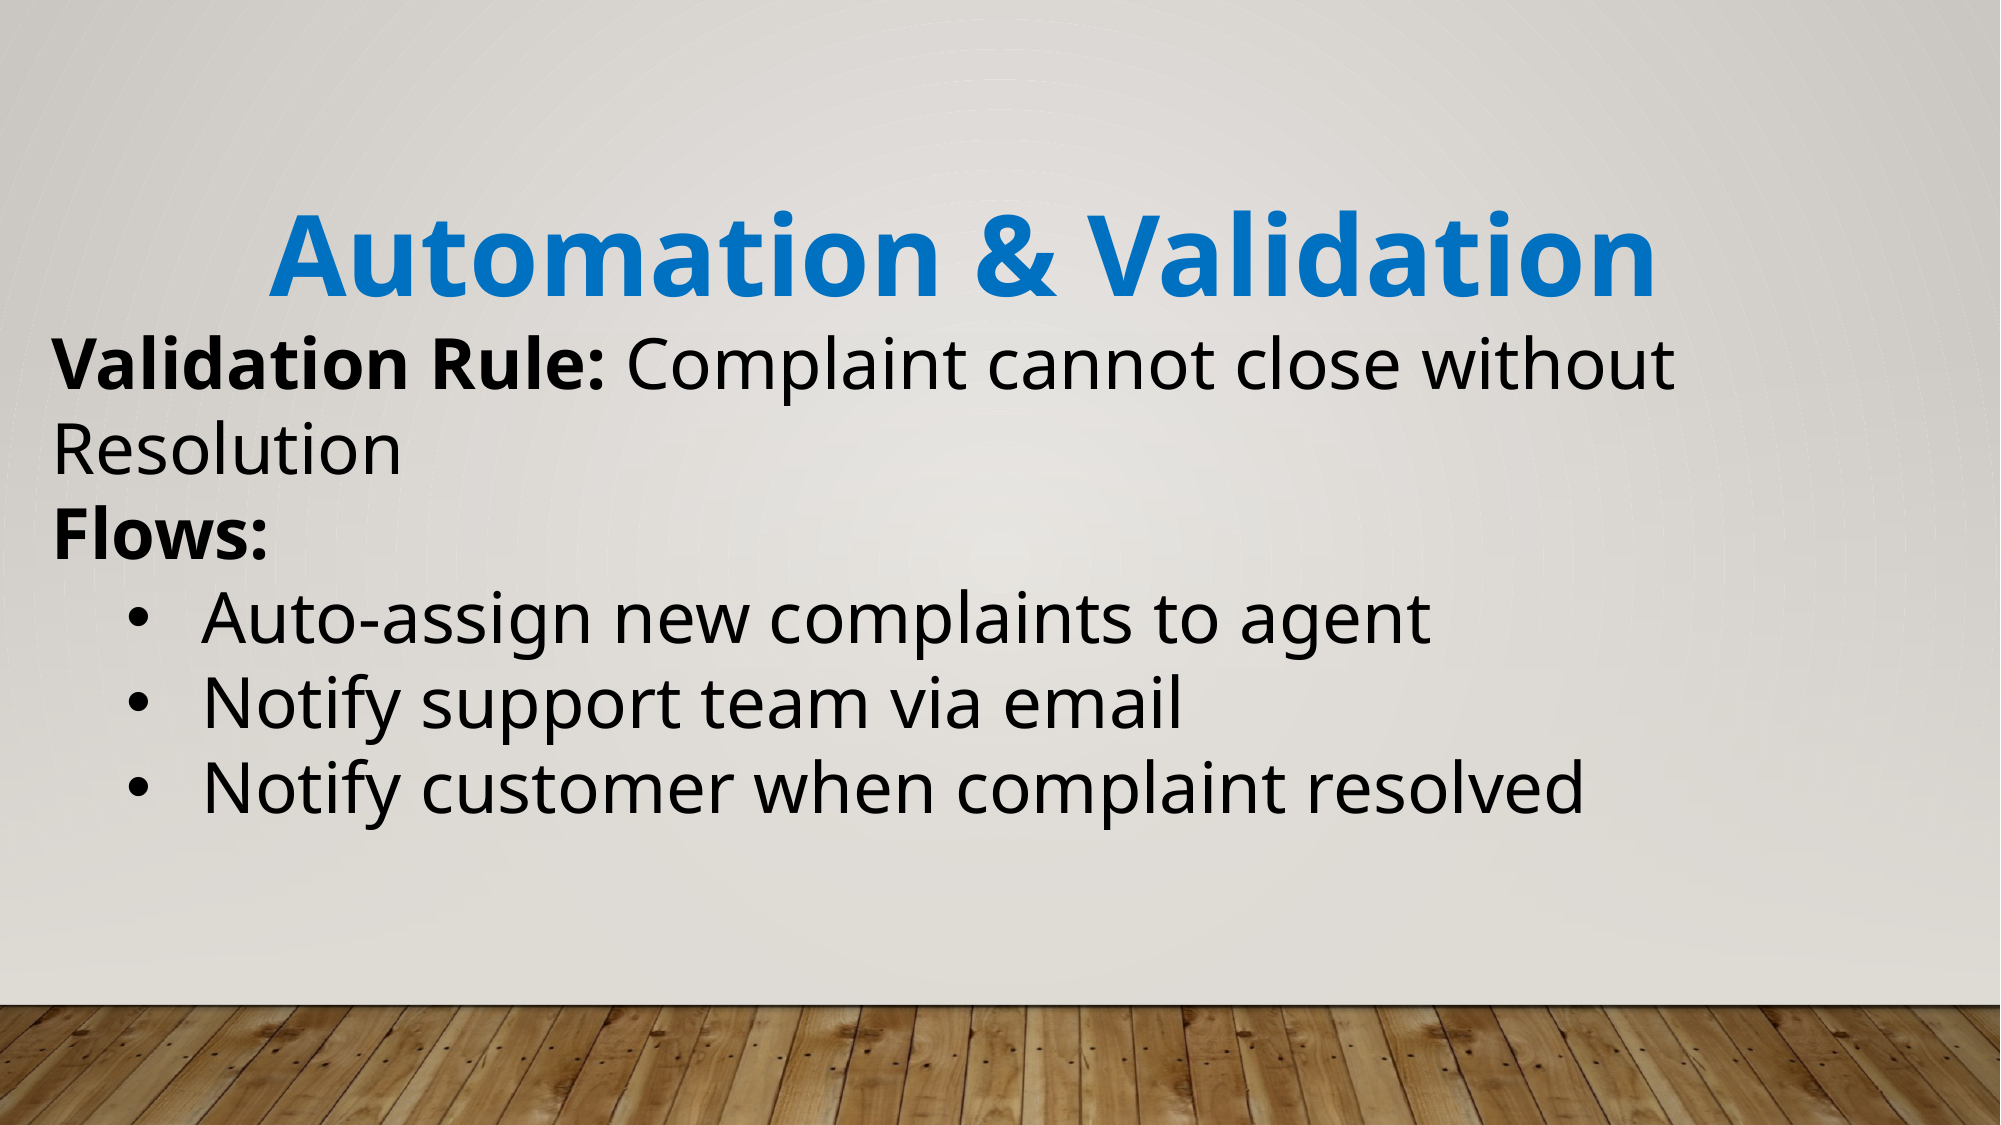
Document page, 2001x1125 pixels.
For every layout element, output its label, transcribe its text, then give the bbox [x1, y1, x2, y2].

text_box Automation & Validation Validation Rule: Complaint cannot close without Resolution Flows: Auto-assign new complaints to agent Notify support team via email Notify customer when complaint resolved [36, 176, 1895, 881]
picture [0, 1005, 2000, 1125]
